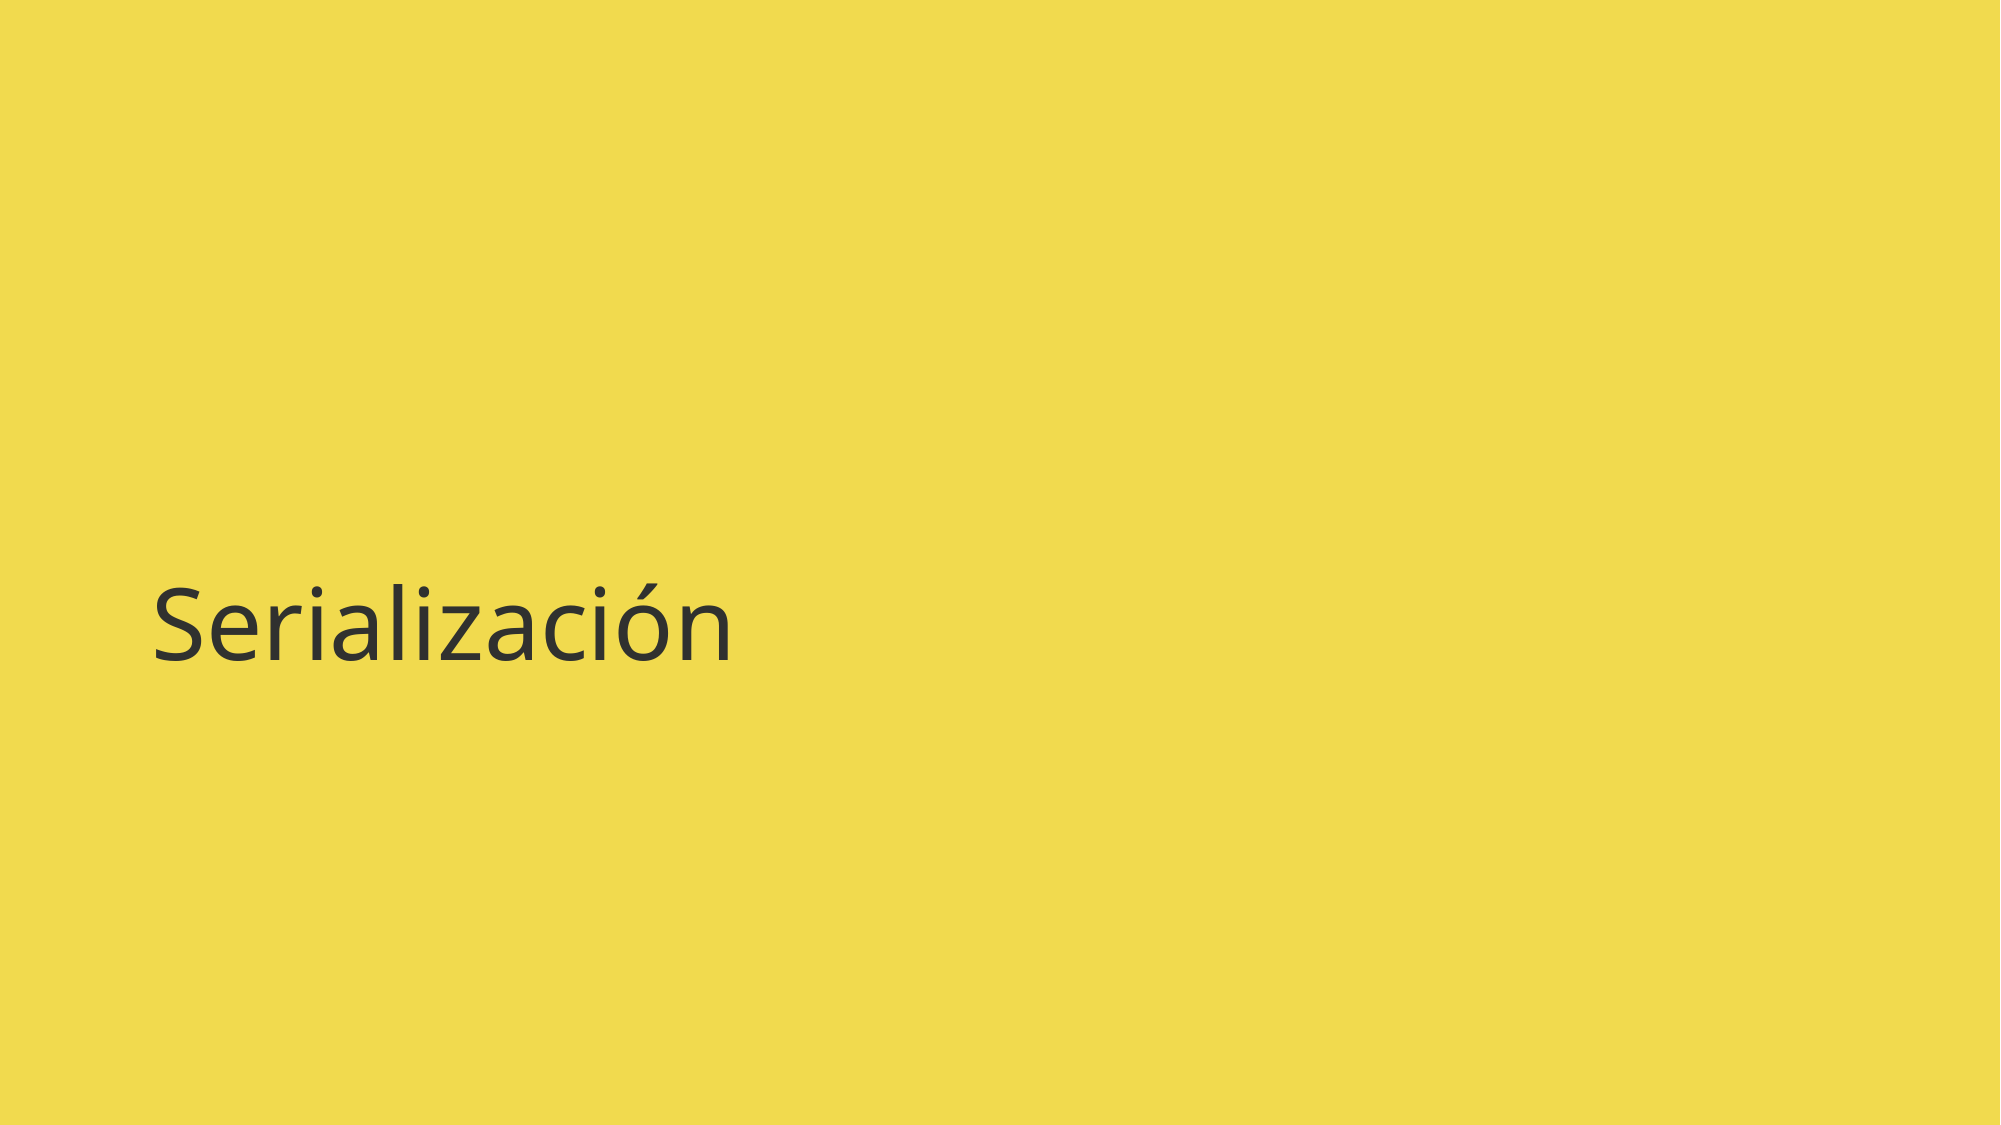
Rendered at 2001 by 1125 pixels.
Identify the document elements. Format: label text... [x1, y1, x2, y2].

title Serialización [136, 60, 1862, 688]
